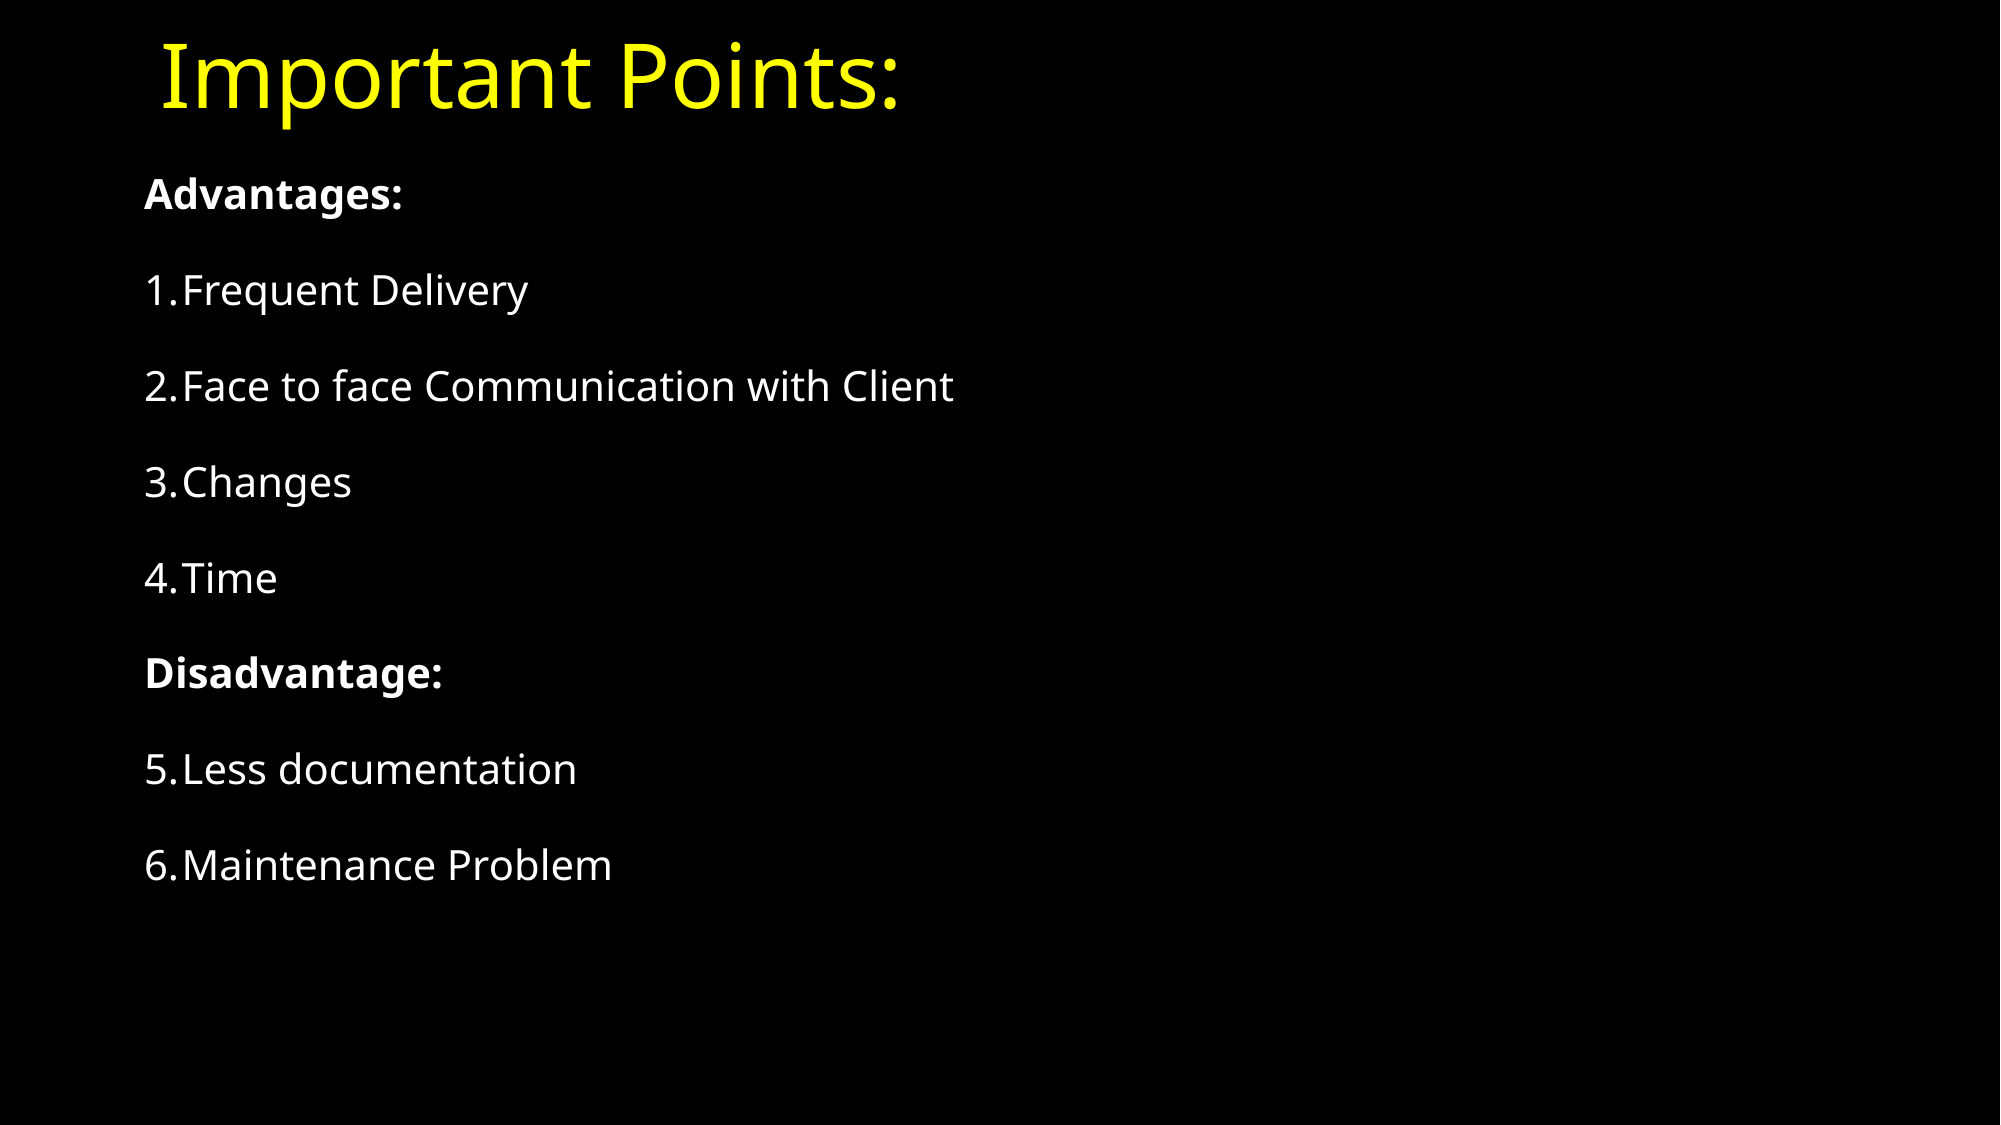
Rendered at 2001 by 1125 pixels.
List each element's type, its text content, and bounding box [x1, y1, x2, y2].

list Advantages: Frequent Delivery Face to face Communication with Client Changes Time Disadvantage: Less documentation Maintenance Problem [129, 135, 1855, 1089]
title Important Points: [145, 22, 1871, 136]
